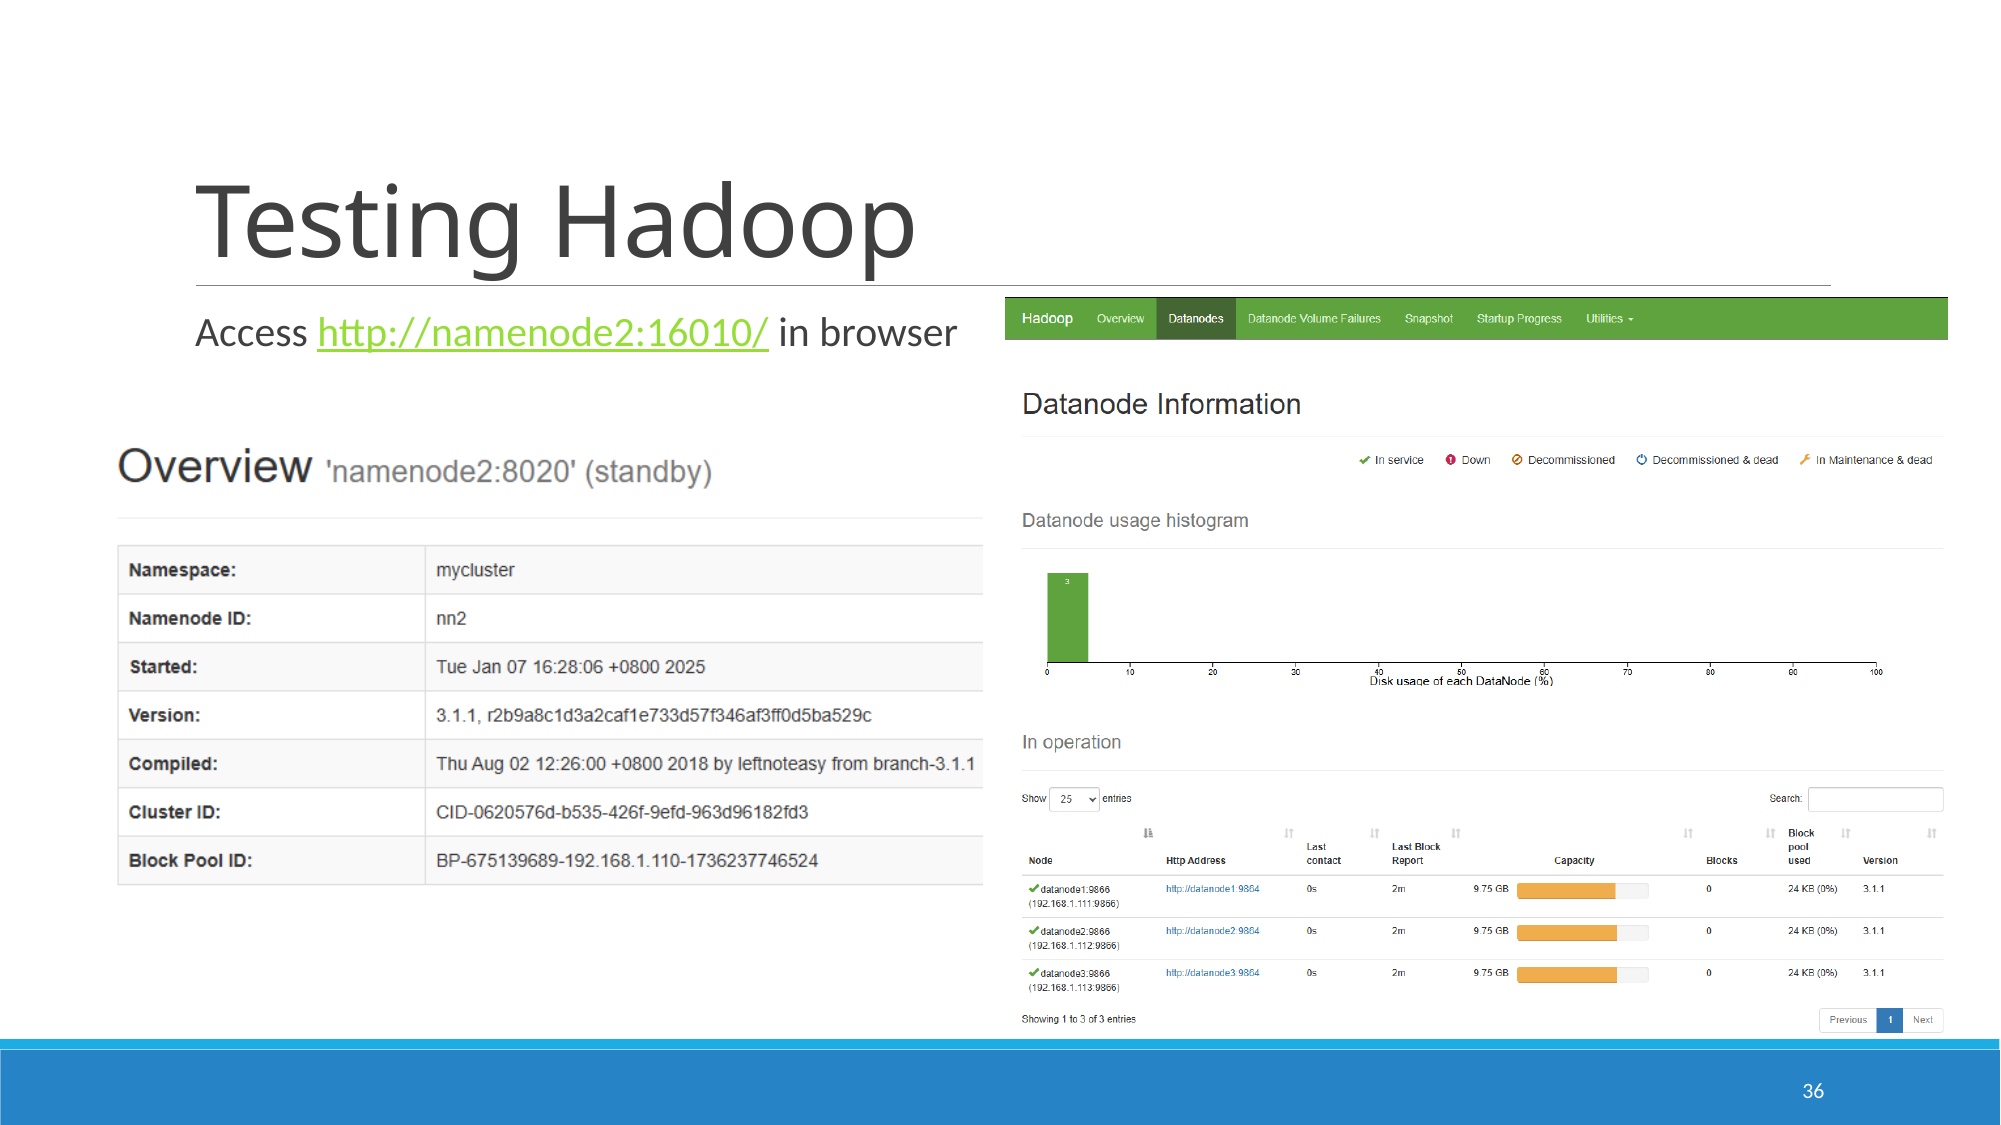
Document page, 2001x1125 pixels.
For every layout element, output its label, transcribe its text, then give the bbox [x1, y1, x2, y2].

picture [1004, 296, 1948, 1035]
picture [114, 443, 984, 889]
slide_number 36 [1624, 1059, 1840, 1120]
list Access http://namenode2:16010/ in browser [180, 302, 1001, 963]
title Testing Hadoop [180, 47, 1830, 285]
